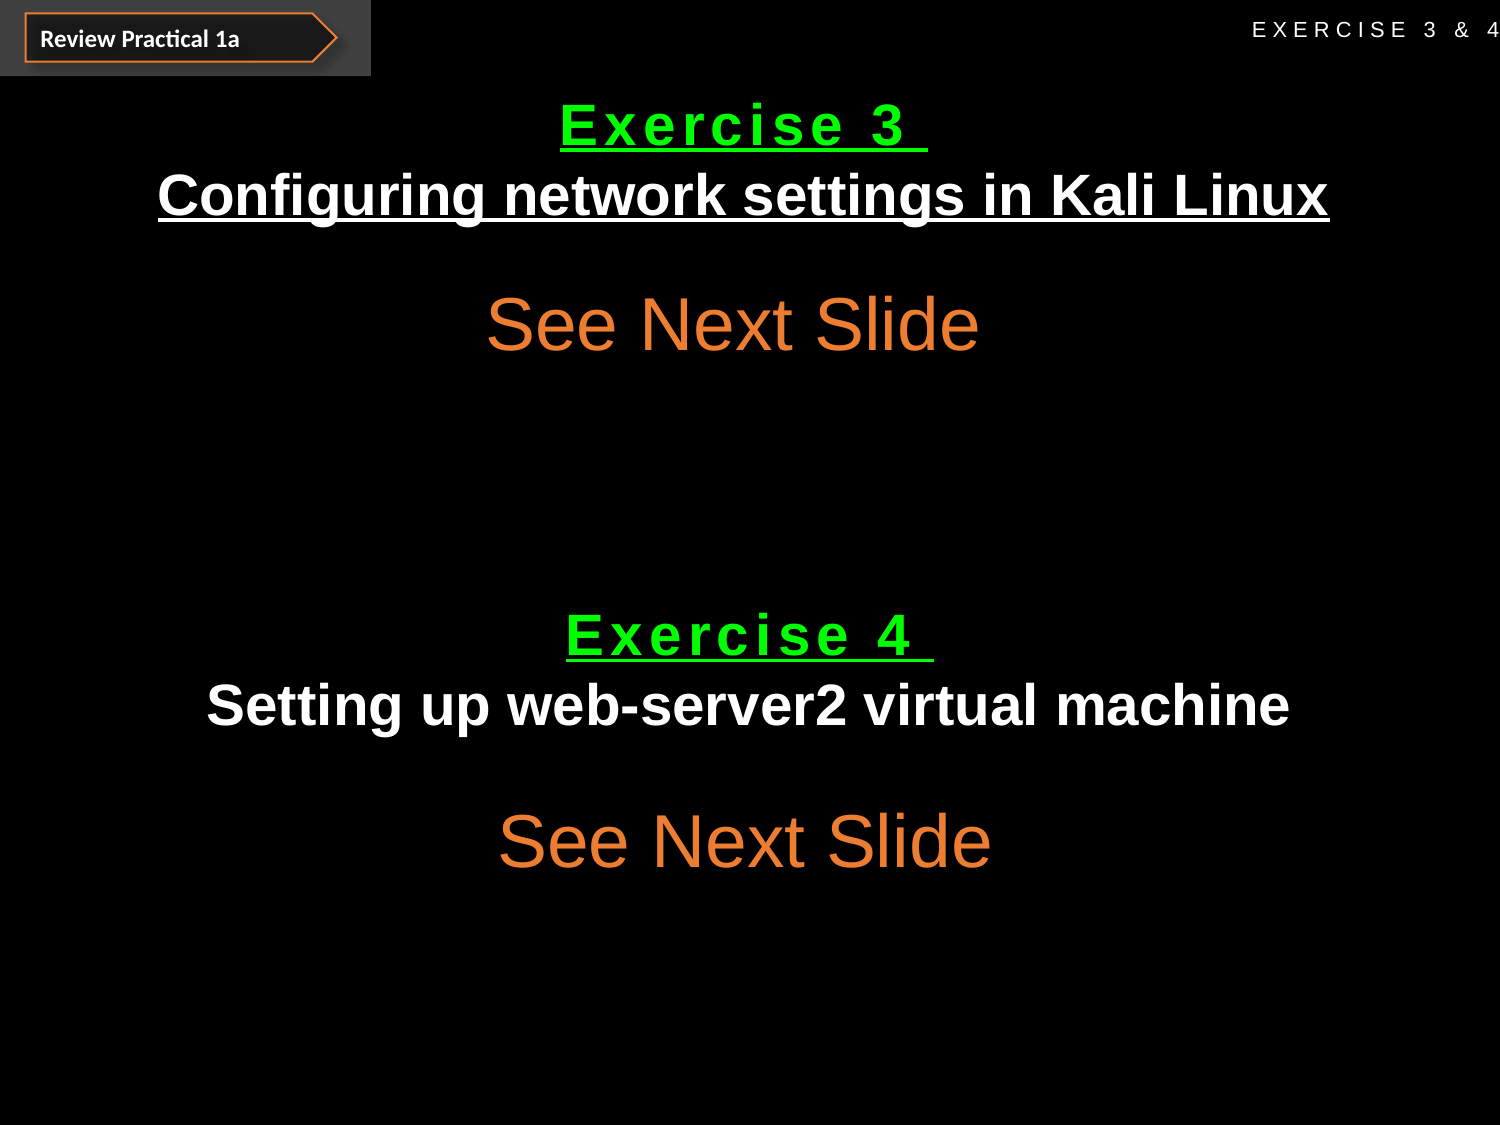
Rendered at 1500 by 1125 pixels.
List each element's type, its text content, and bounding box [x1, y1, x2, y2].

text_box See Next Slide [361, 267, 1126, 373]
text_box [0, 0, 523, 77]
text_box Exercise 3 Configuring network settings in Kali Linux [0, 79, 1500, 178]
text_box Exercise 4 Setting up web-server2 virtual machine [0, 590, 1500, 688]
text_box EXERCISE 3 & 4 [977, 7, 1500, 57]
text_box See Next Slide [373, 784, 1138, 890]
